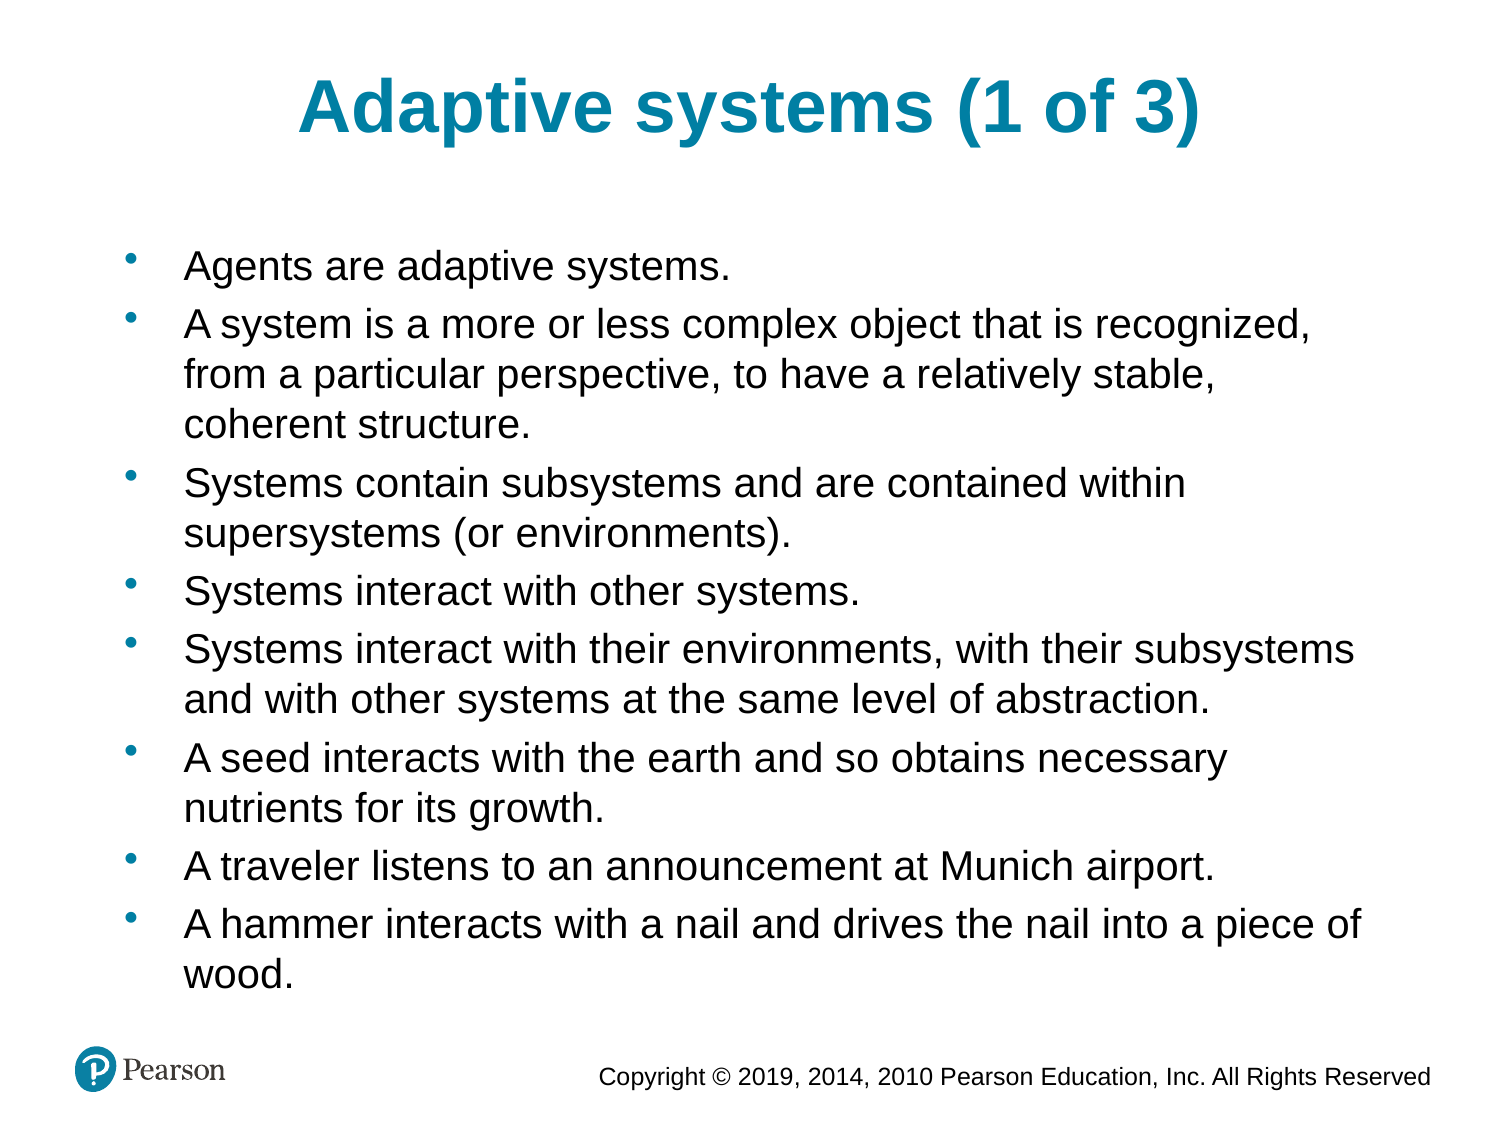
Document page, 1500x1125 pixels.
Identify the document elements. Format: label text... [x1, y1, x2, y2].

title Adaptive systems (1 of 3) [103, 34, 1397, 172]
list Agents are adaptive systems. A system is a more or less complex object that is recognized, from a particular perspective, to have a relatively stable, coherent structure. Systems contain subsystems and are contained within supersystems (or environments). Systems interact with other systems. Systems interact with their environments, with their subsystems and with other systems at the same level of abstraction. A seed interacts with the earth and so obtains necessary nutrients for its growth. A traveler listens to an announcement at Munich airport. A hammer interacts with a nail and drives the nail into a piece of wood. [109, 231, 1403, 1004]
